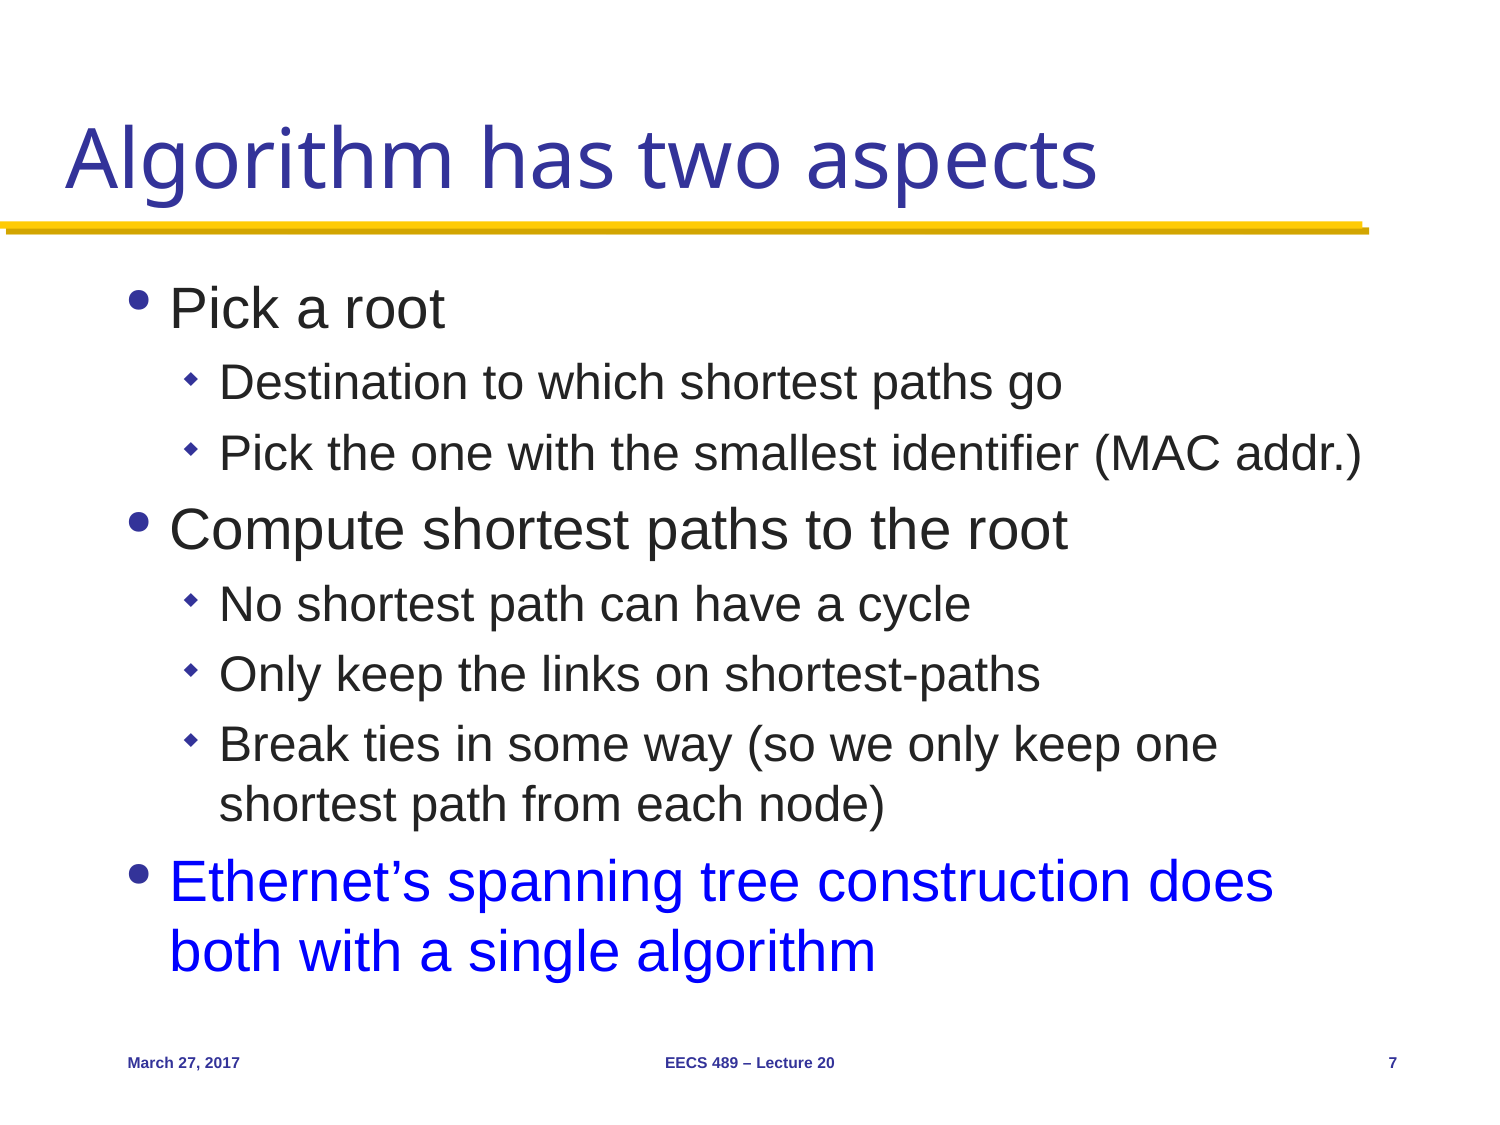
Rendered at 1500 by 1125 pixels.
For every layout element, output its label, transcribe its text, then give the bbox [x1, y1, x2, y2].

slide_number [112, 1024, 426, 1101]
slide_number 7 [1312, 1024, 1413, 1101]
list Pick a root Destination to which shortest paths go Pick the one with the smallest identifier (MAC addr.) Compute shortest paths to the root No shortest path can have a cycle Only keep the links on shortest-paths Break ties in some way (so we only keep one shortest path from each node) Ethernet’s spanning tree construction does both with a single algorithm [112, 262, 1413, 988]
footer EECS 489 – Lecture 20 [512, 1024, 988, 1101]
title Algorithm has two aspects [49, 24, 1451, 213]
